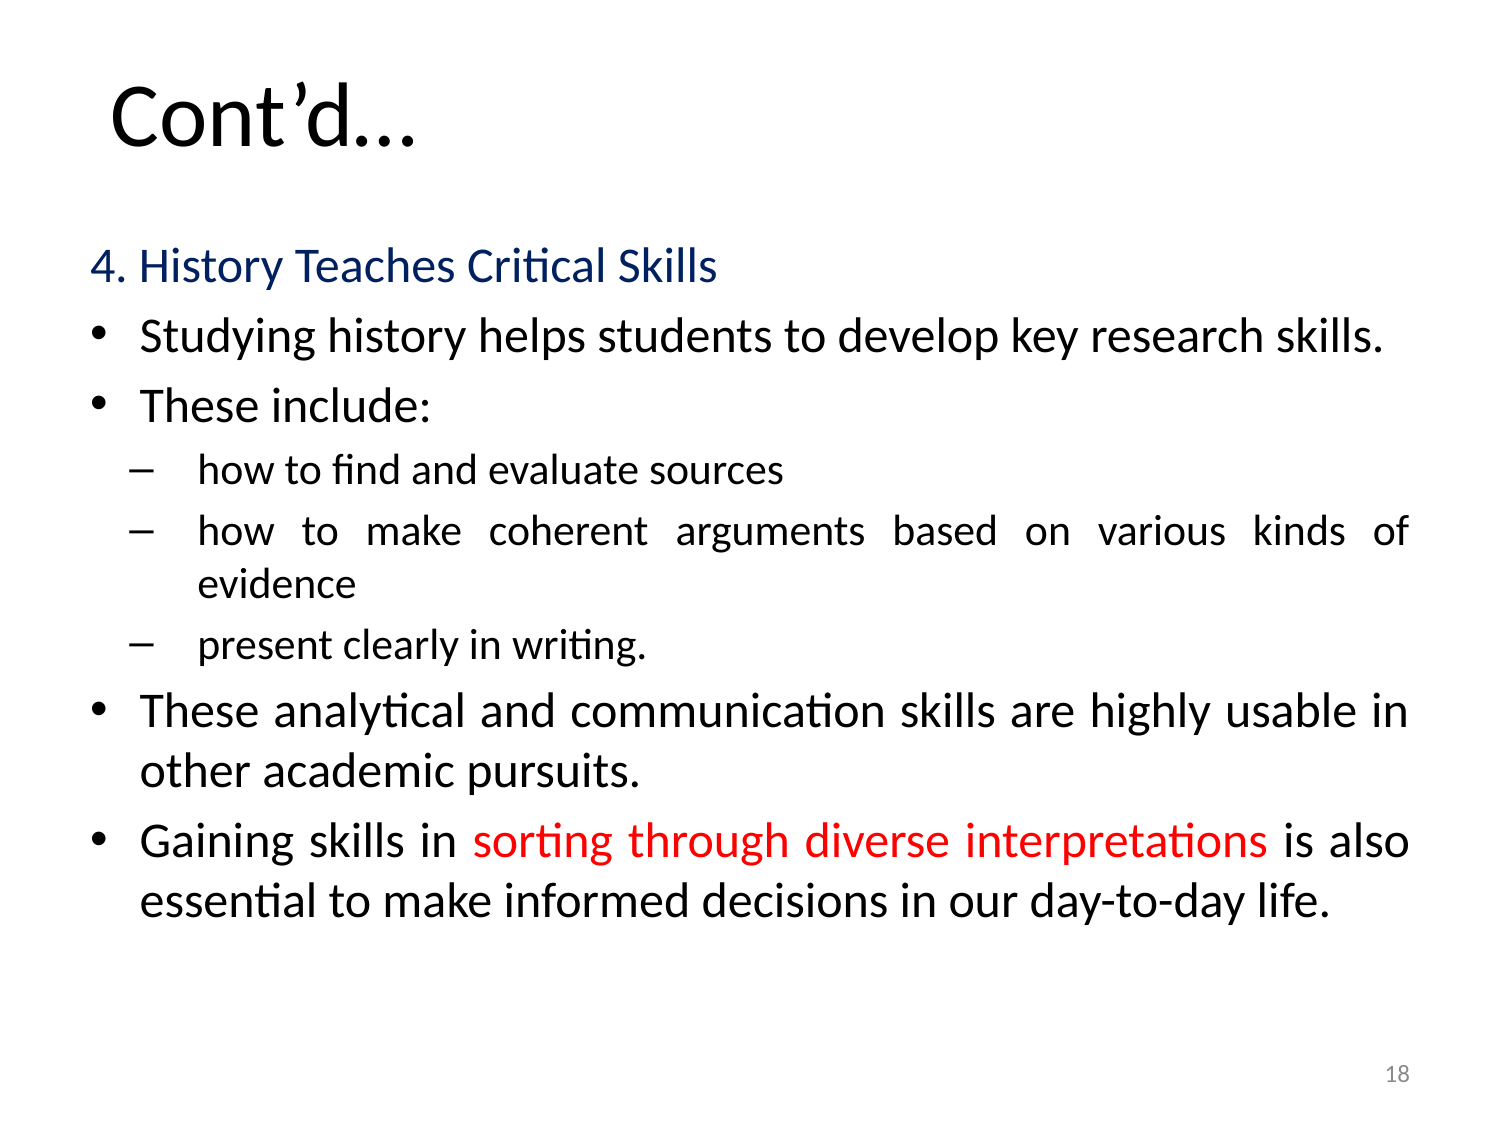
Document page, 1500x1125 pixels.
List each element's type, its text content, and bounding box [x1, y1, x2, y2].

list 4. History Teaches Critical Skills Studying history helps students to develop key research skills. These include: how to find and evaluate sources how to make coherent arguments based on various kinds of evidence present clearly in writing. These analytical and communication skills are highly usable in other academic pursuits. Gaining skills in sorting through diverse interpretations is also essential to make informed decisions in our day-to-day life. [75, 224, 1425, 1050]
title Cont’d… [75, 45, 1425, 175]
slide_number 18 [1074, 1042, 1425, 1103]
